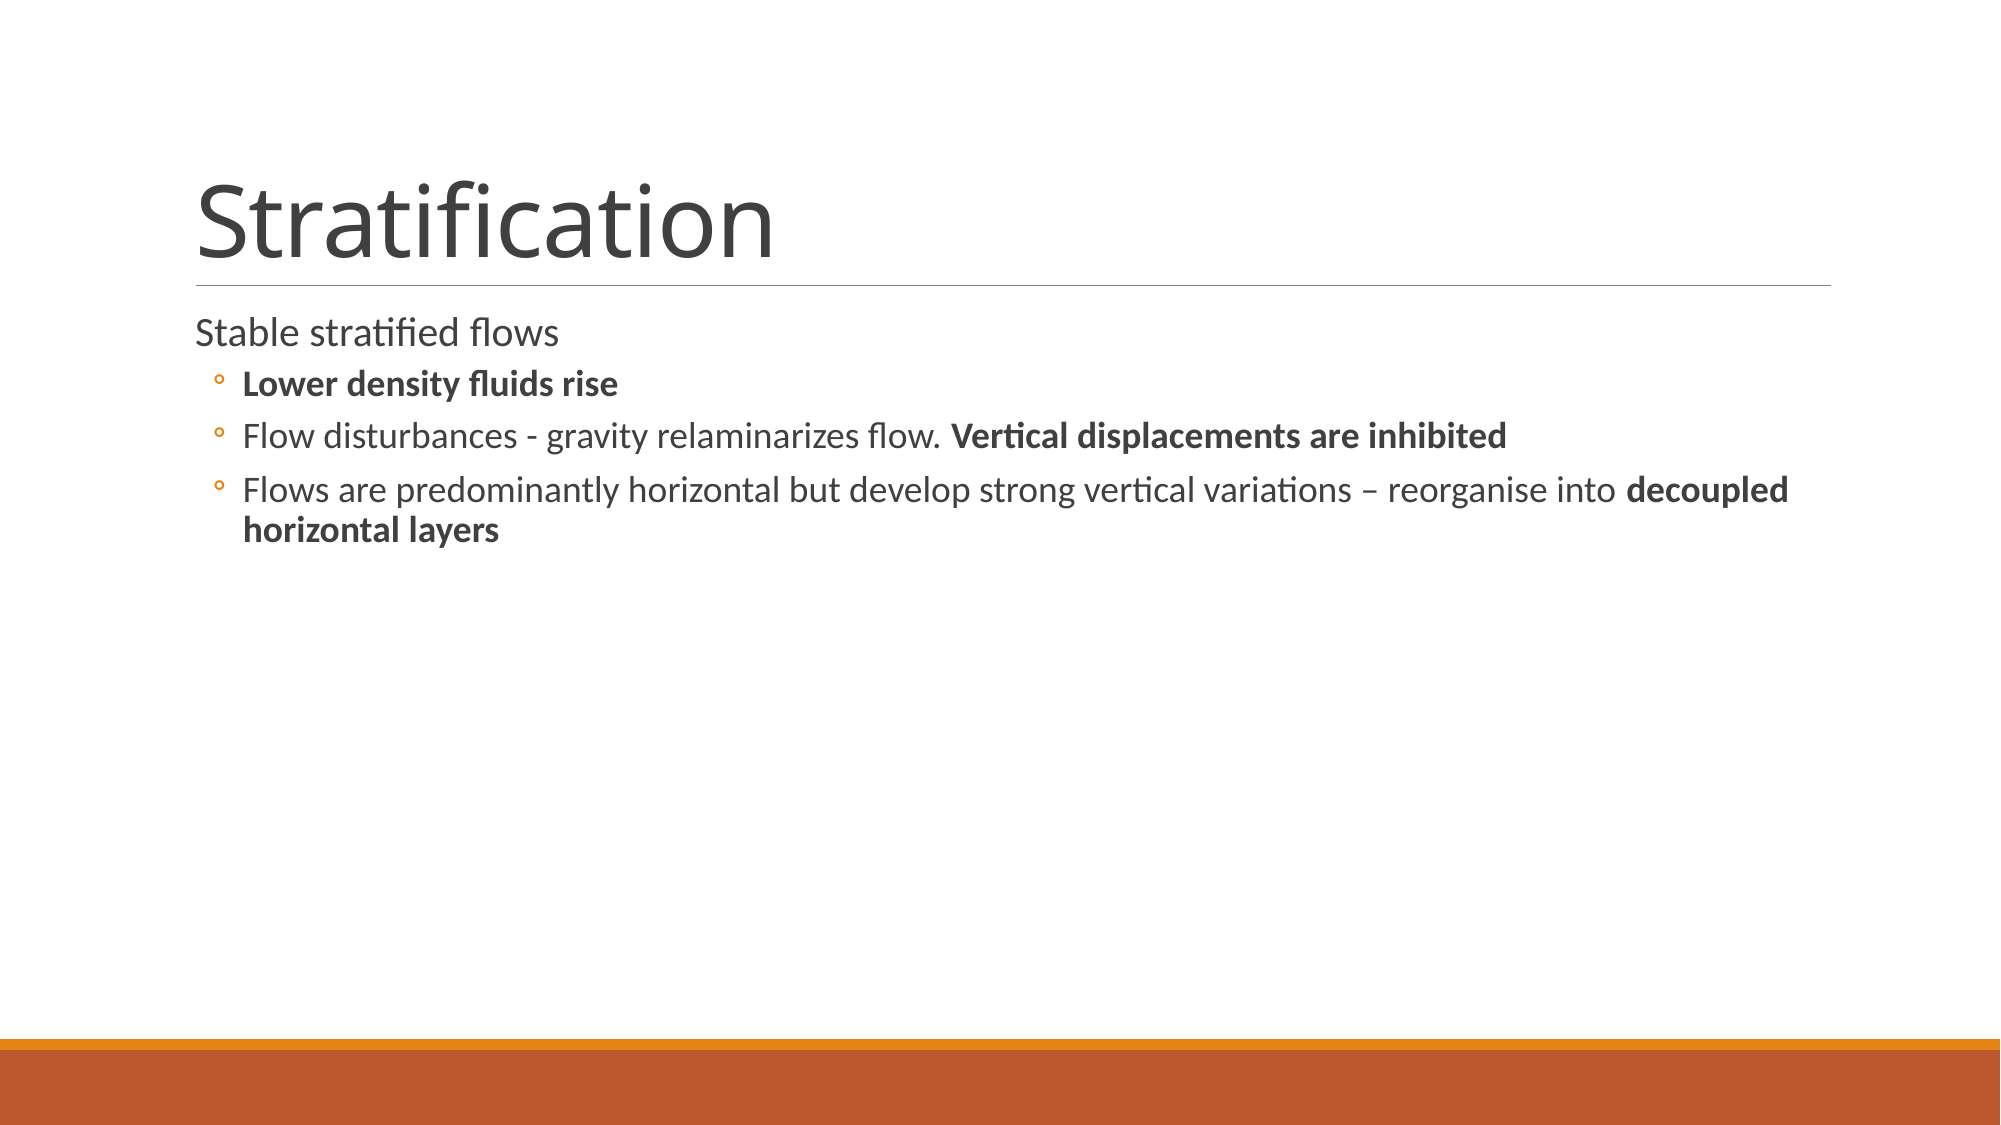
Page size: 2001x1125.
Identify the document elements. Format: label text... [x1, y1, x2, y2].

title Stratification [180, 47, 1830, 285]
list Stable stratified flows Lower density fluids rise Flow disturbances - gravity relaminarizes flow. Vertical displacements are inhibited Flows are predominantly horizontal but develop strong vertical variations – reorganise into decoupled horizontal layers [180, 302, 1830, 963]
